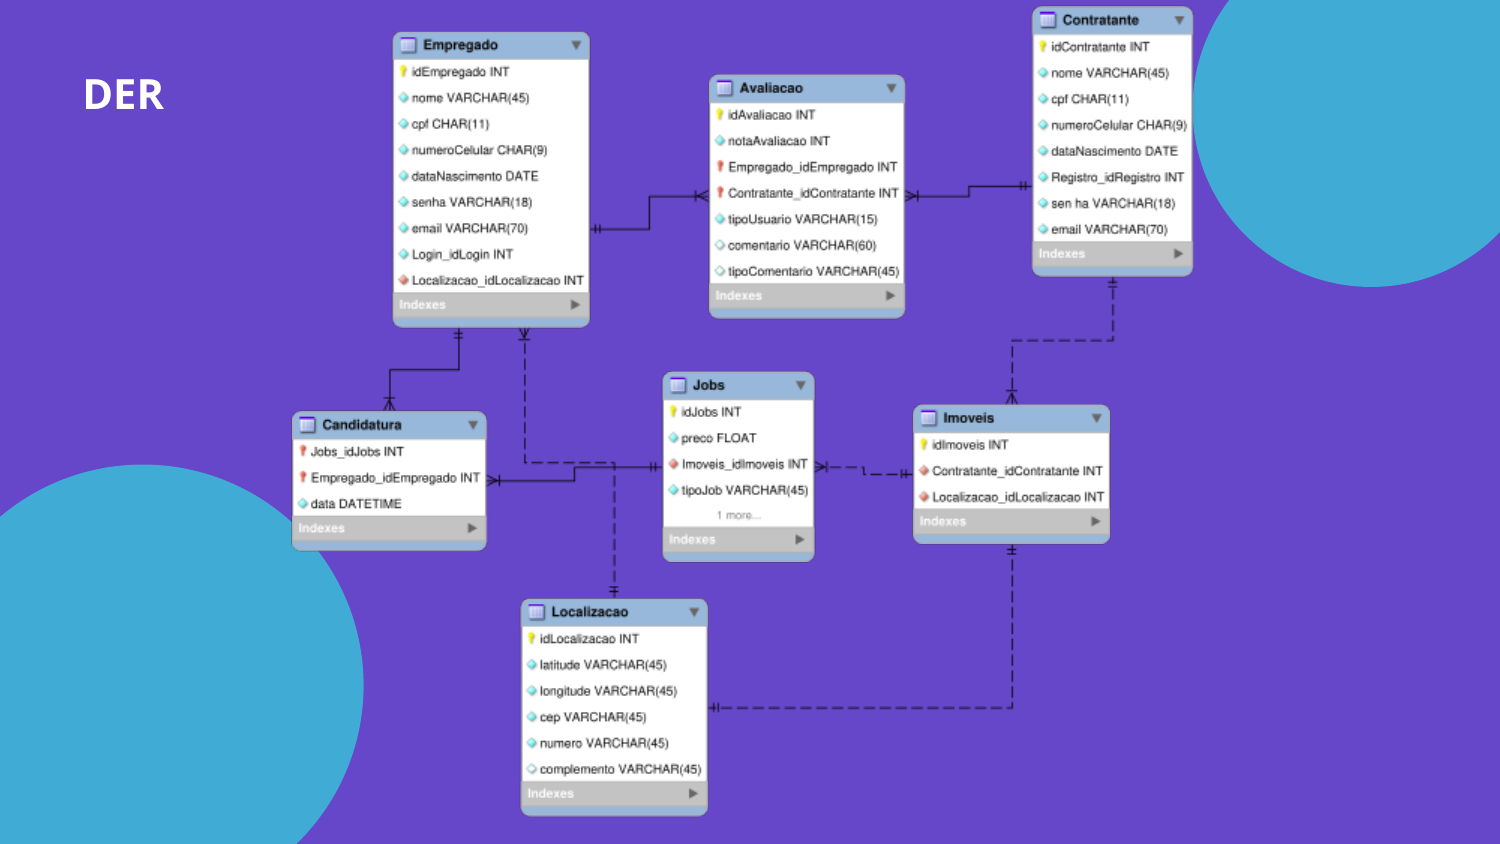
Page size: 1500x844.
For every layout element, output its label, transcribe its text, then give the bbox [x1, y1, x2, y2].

picture [188, 0, 1312, 844]
text_box DER [60, 56, 183, 130]
